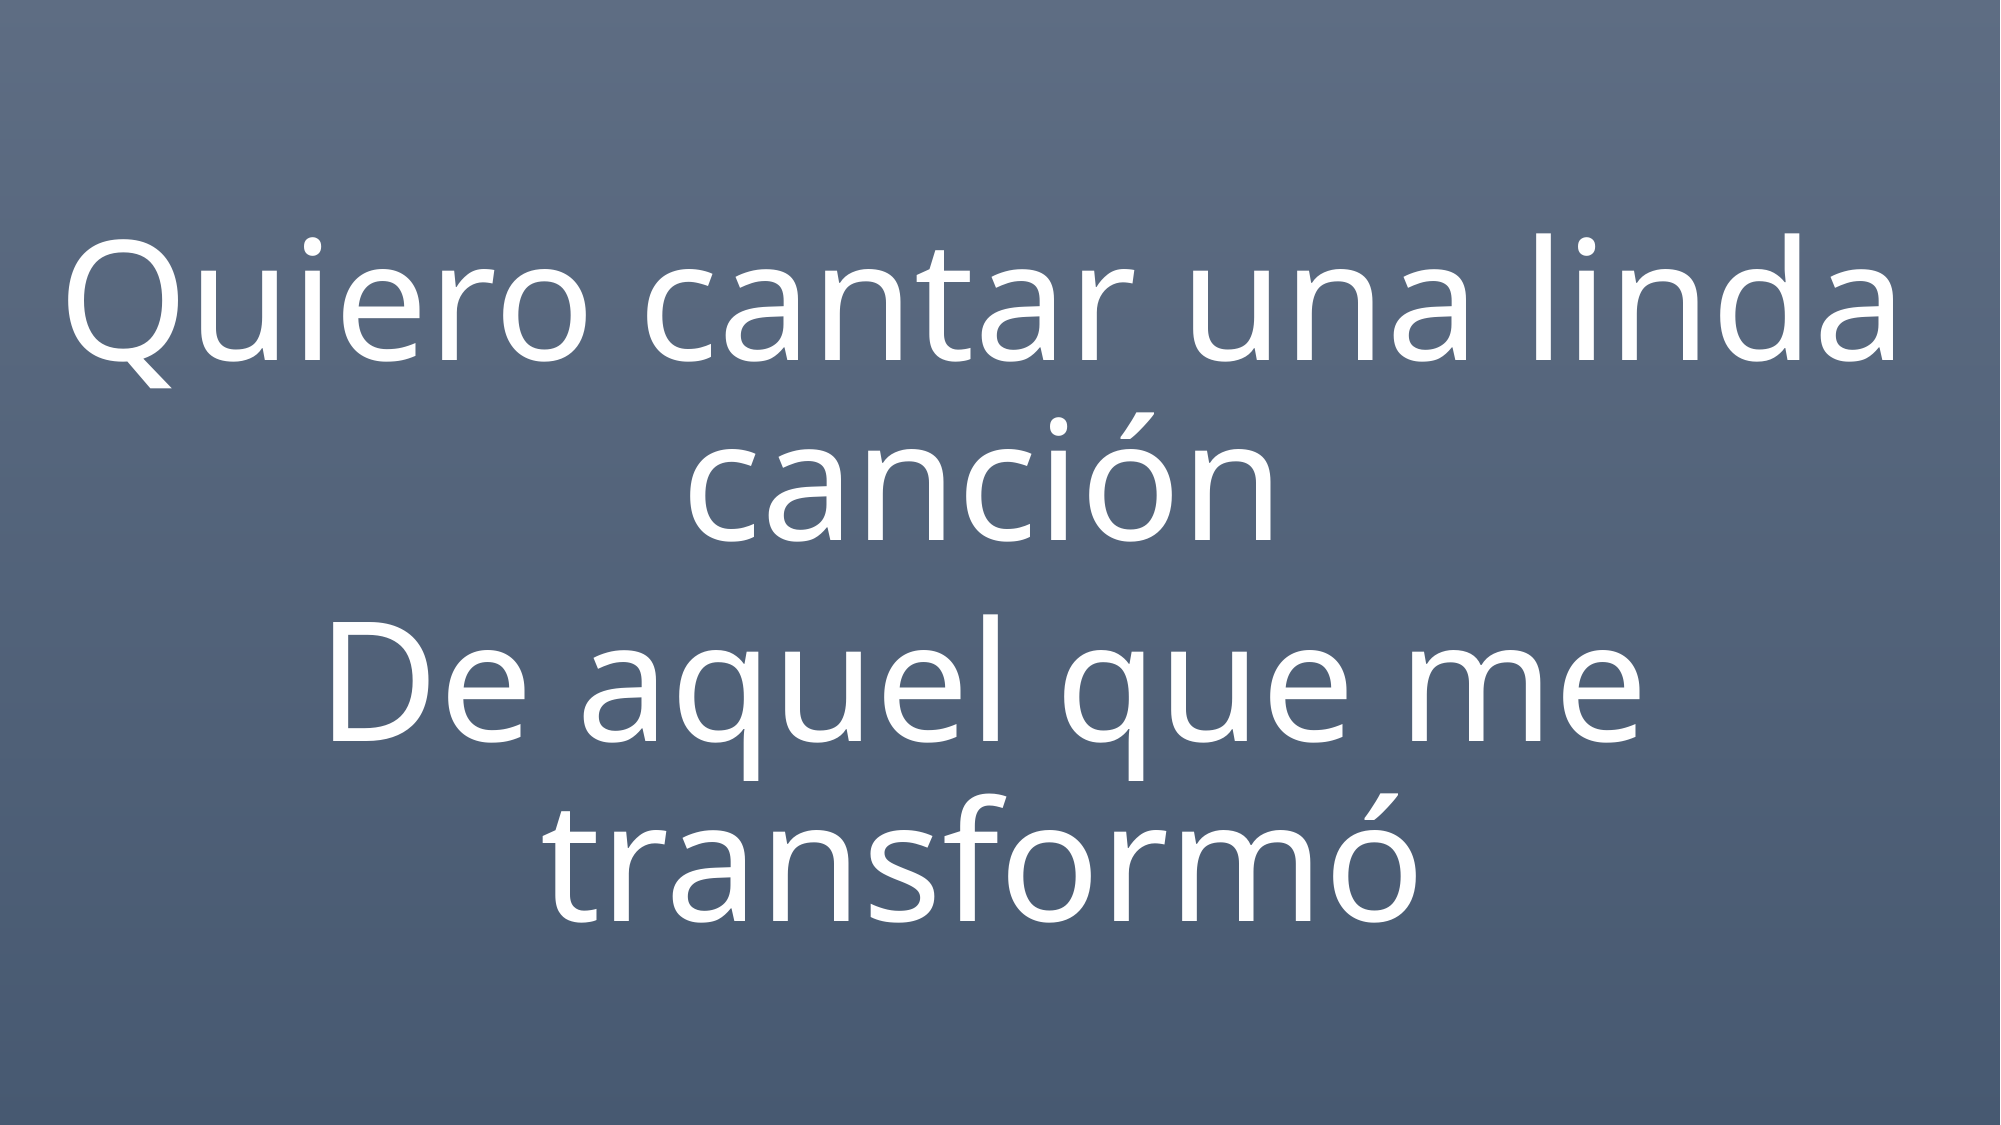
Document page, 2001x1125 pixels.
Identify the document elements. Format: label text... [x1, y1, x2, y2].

list Quiero cantar una linda canción De aquel que me transformó [31, 87, 1936, 1087]
